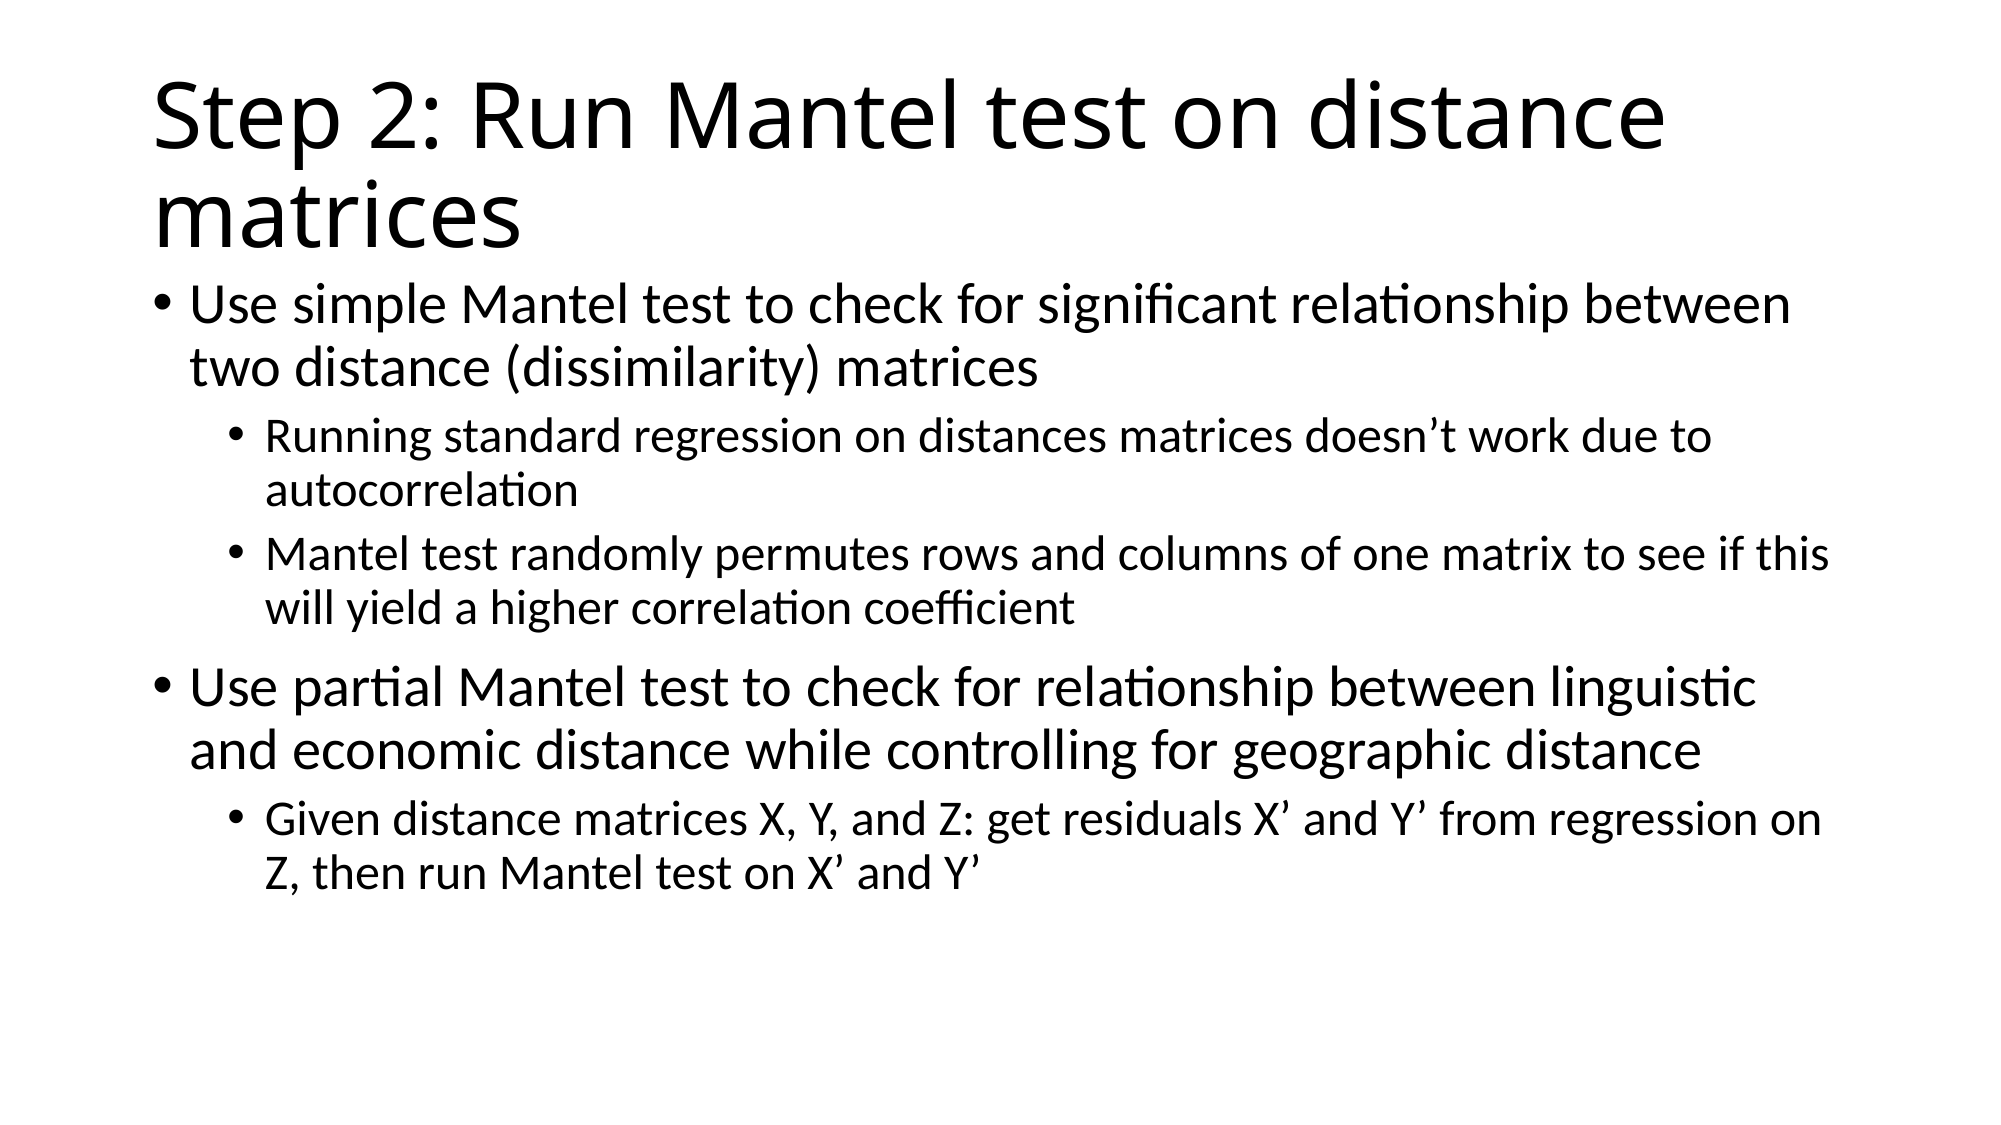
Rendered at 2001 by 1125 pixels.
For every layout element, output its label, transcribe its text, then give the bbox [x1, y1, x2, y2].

title Step 2: Run Mantel test on distance matrices [137, 59, 1863, 265]
list Use simple Mantel test to check for significant relationship between two distance (dissimilarity) matrices Running standard regression on distances matrices doesn’t work due to autocorrelation Mantel test randomly permutes rows and columns of one matrix to see if this will yield a higher correlation coefficient Use partial Mantel test to check for relationship between linguistic and economic distance while controlling for geographic distance Given distance matrices X, Y, and Z: get residuals X’ and Y’ from regression on Z, then run Mantel test on X’ and Y’ [137, 265, 1863, 1025]
